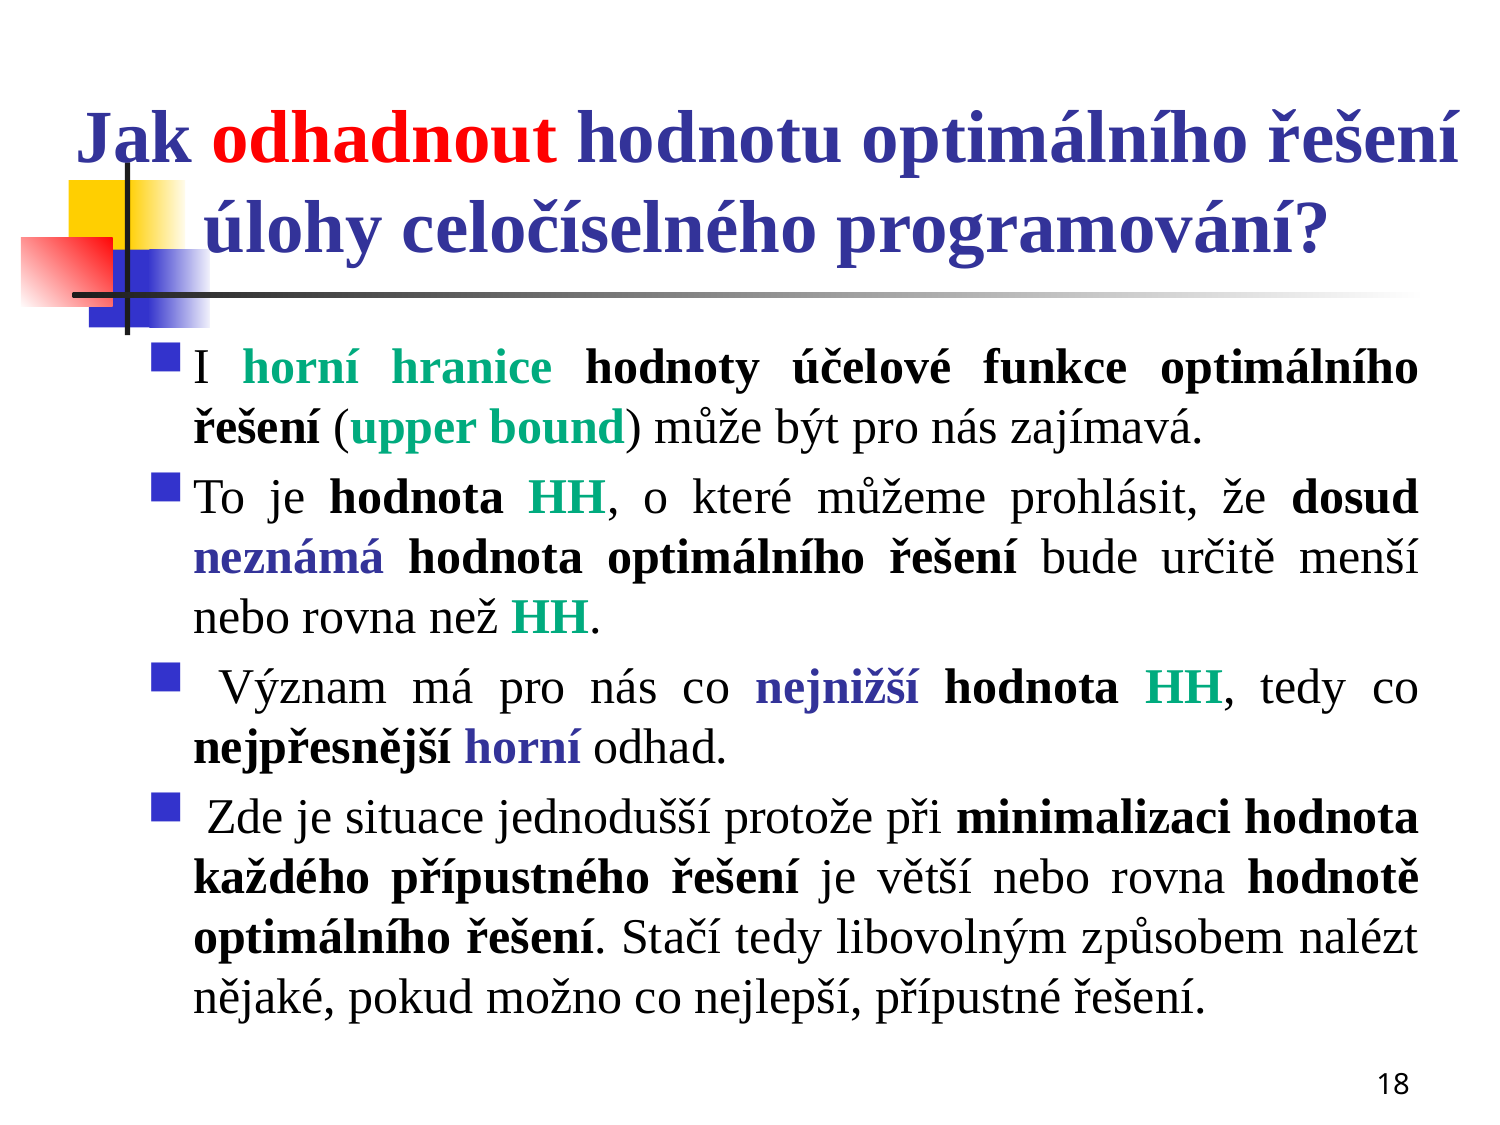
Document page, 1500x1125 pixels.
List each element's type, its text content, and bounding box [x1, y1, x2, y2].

title Jak odhadnout hodnotu optimálního řešení úlohy celočíselného programování? [53, 62, 1483, 275]
list I horní hranice hodnoty účelové funkce optimálního řešení (upper bound) může být pro nás zajímavá. To je hodnota HH, o které můžeme prohlásit, že dosud neznámá hodnota optimálního řešení bude určitě menší nebo rovna než HH. Význam má pro nás co nejnižší hodnota HH, tedy co nejpřesnější horní odhad. Zde je situace jednodušší protože při minimalizaci hodnota každého přípustného řešení je větší nebo rovna hodnotě optimálního řešení. Stačí tedy libovolným způsobem nalézt nějaké, pokud možno co nejlepší, přípustné řešení. [53, 326, 1435, 1059]
slide_number 18 [1112, 1059, 1425, 1113]
